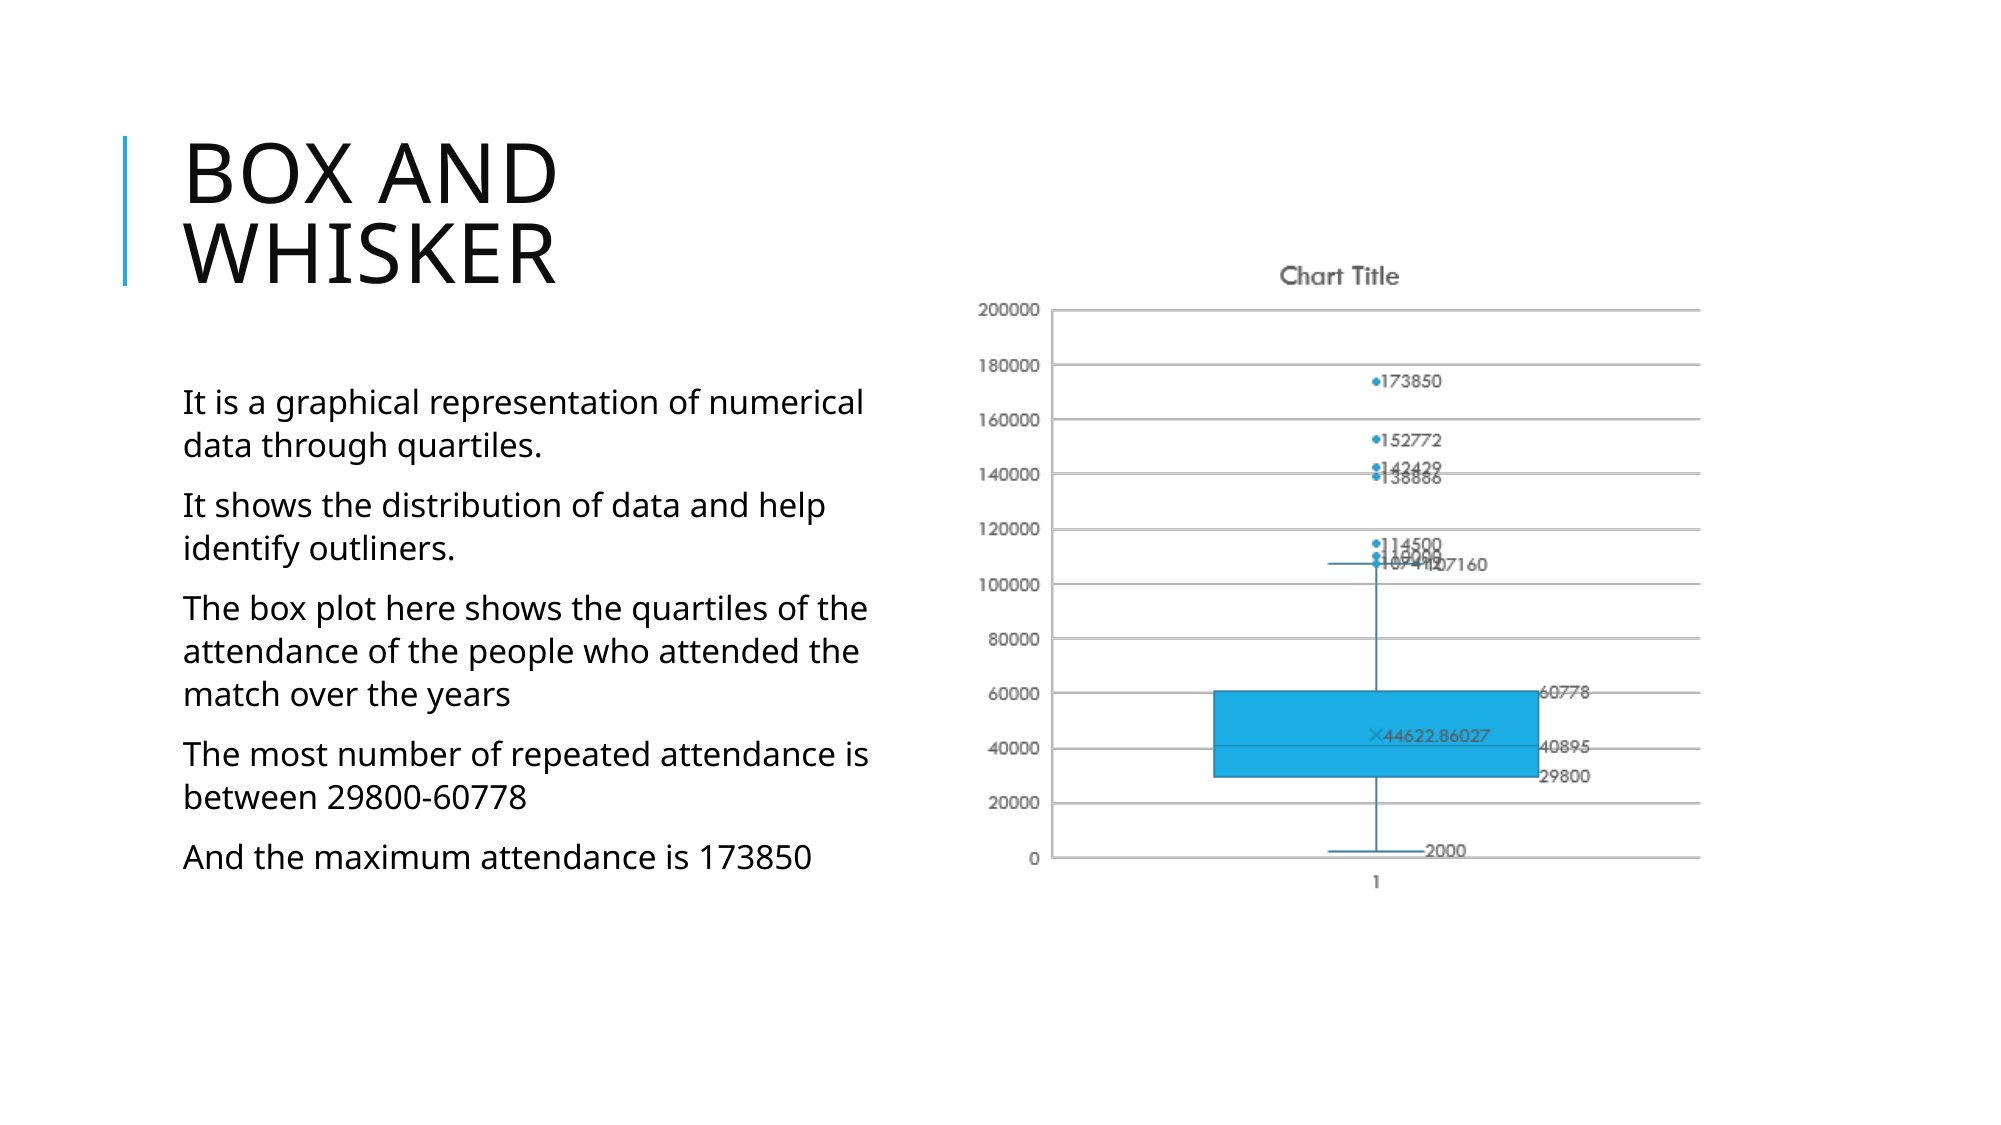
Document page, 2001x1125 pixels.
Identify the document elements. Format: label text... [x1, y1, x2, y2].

list It is a graphical representation of numerical data through quartiles. It shows the distribution of data and help identify outliners. The box plot here shows the quartiles of the attendance of the people who attended the match over the years The most number of repeated attendance is between 29800-60778 And the maximum attendance is 173850 [168, 370, 888, 988]
picture [966, 246, 1717, 907]
title Box and whisker [168, 77, 888, 363]
